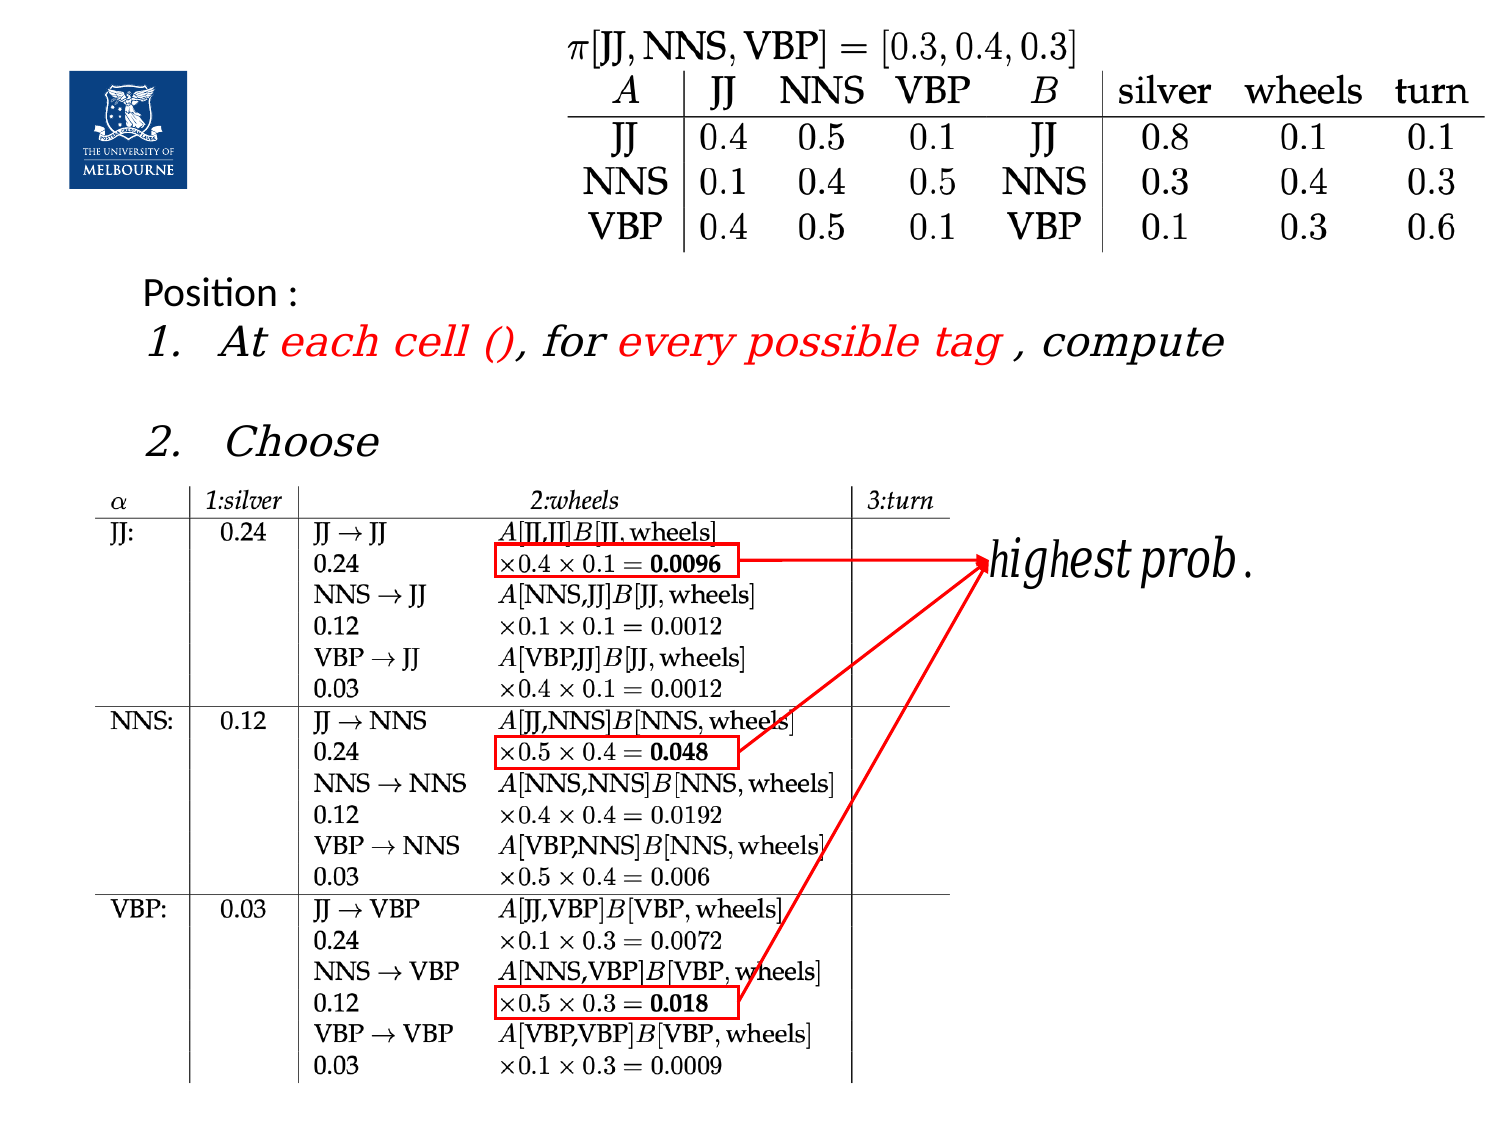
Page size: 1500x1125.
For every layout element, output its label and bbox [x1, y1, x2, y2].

text_box [738, 560, 989, 1003]
picture [80, 474, 1005, 1097]
picture [554, 21, 1500, 257]
